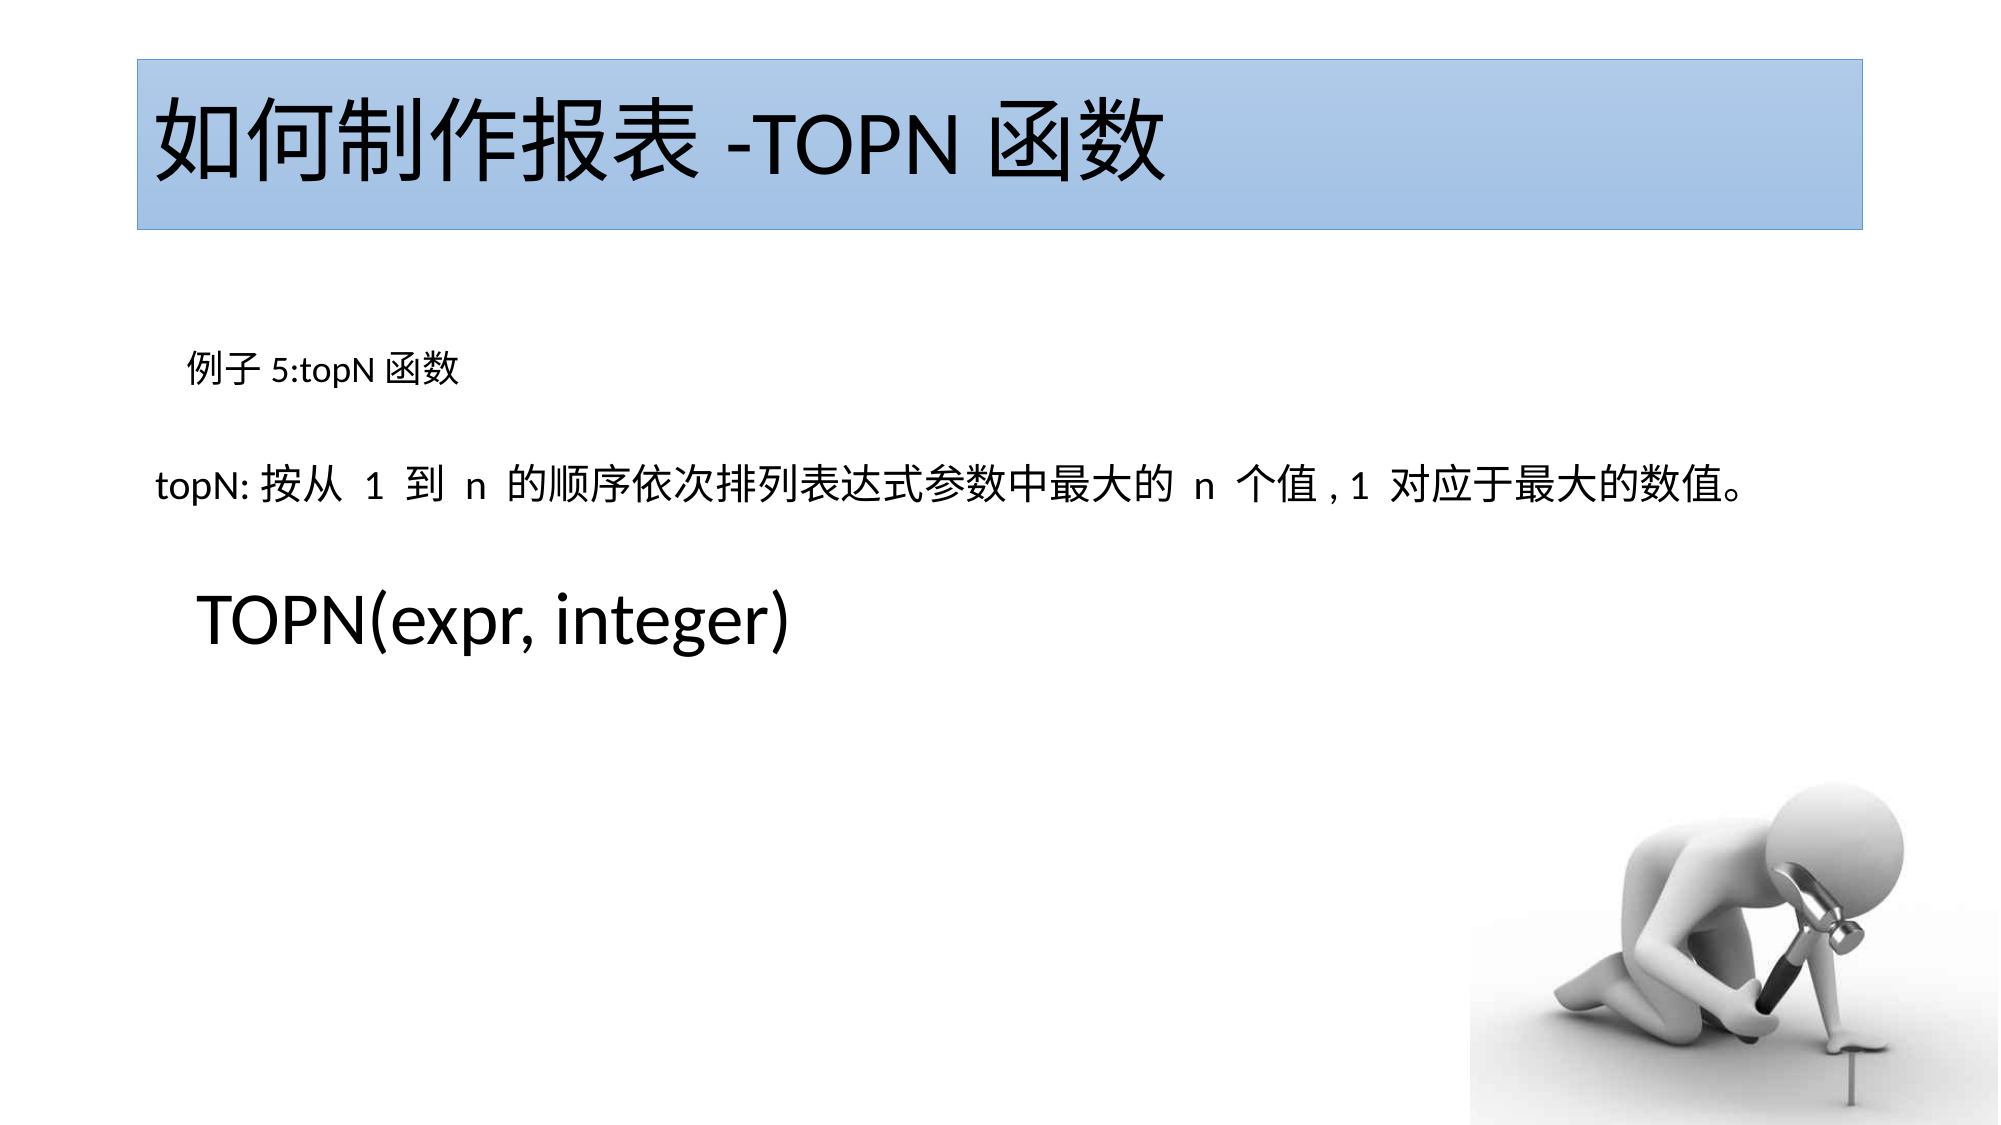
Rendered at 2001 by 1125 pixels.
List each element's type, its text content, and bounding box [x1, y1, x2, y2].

text_box 例子5:topN函数 [171, 337, 475, 398]
text_box topN:按从 1 到 n 的顺序依次排列表达式参数中最大的 n 个值, 1 对应于最大的数值。 [140, 450, 1780, 515]
picture [1470, 729, 1998, 1125]
text_box TOPN(expr, integer) [181, 562, 808, 668]
title 如何制作报表-TOPN函数 [137, 59, 1863, 230]
